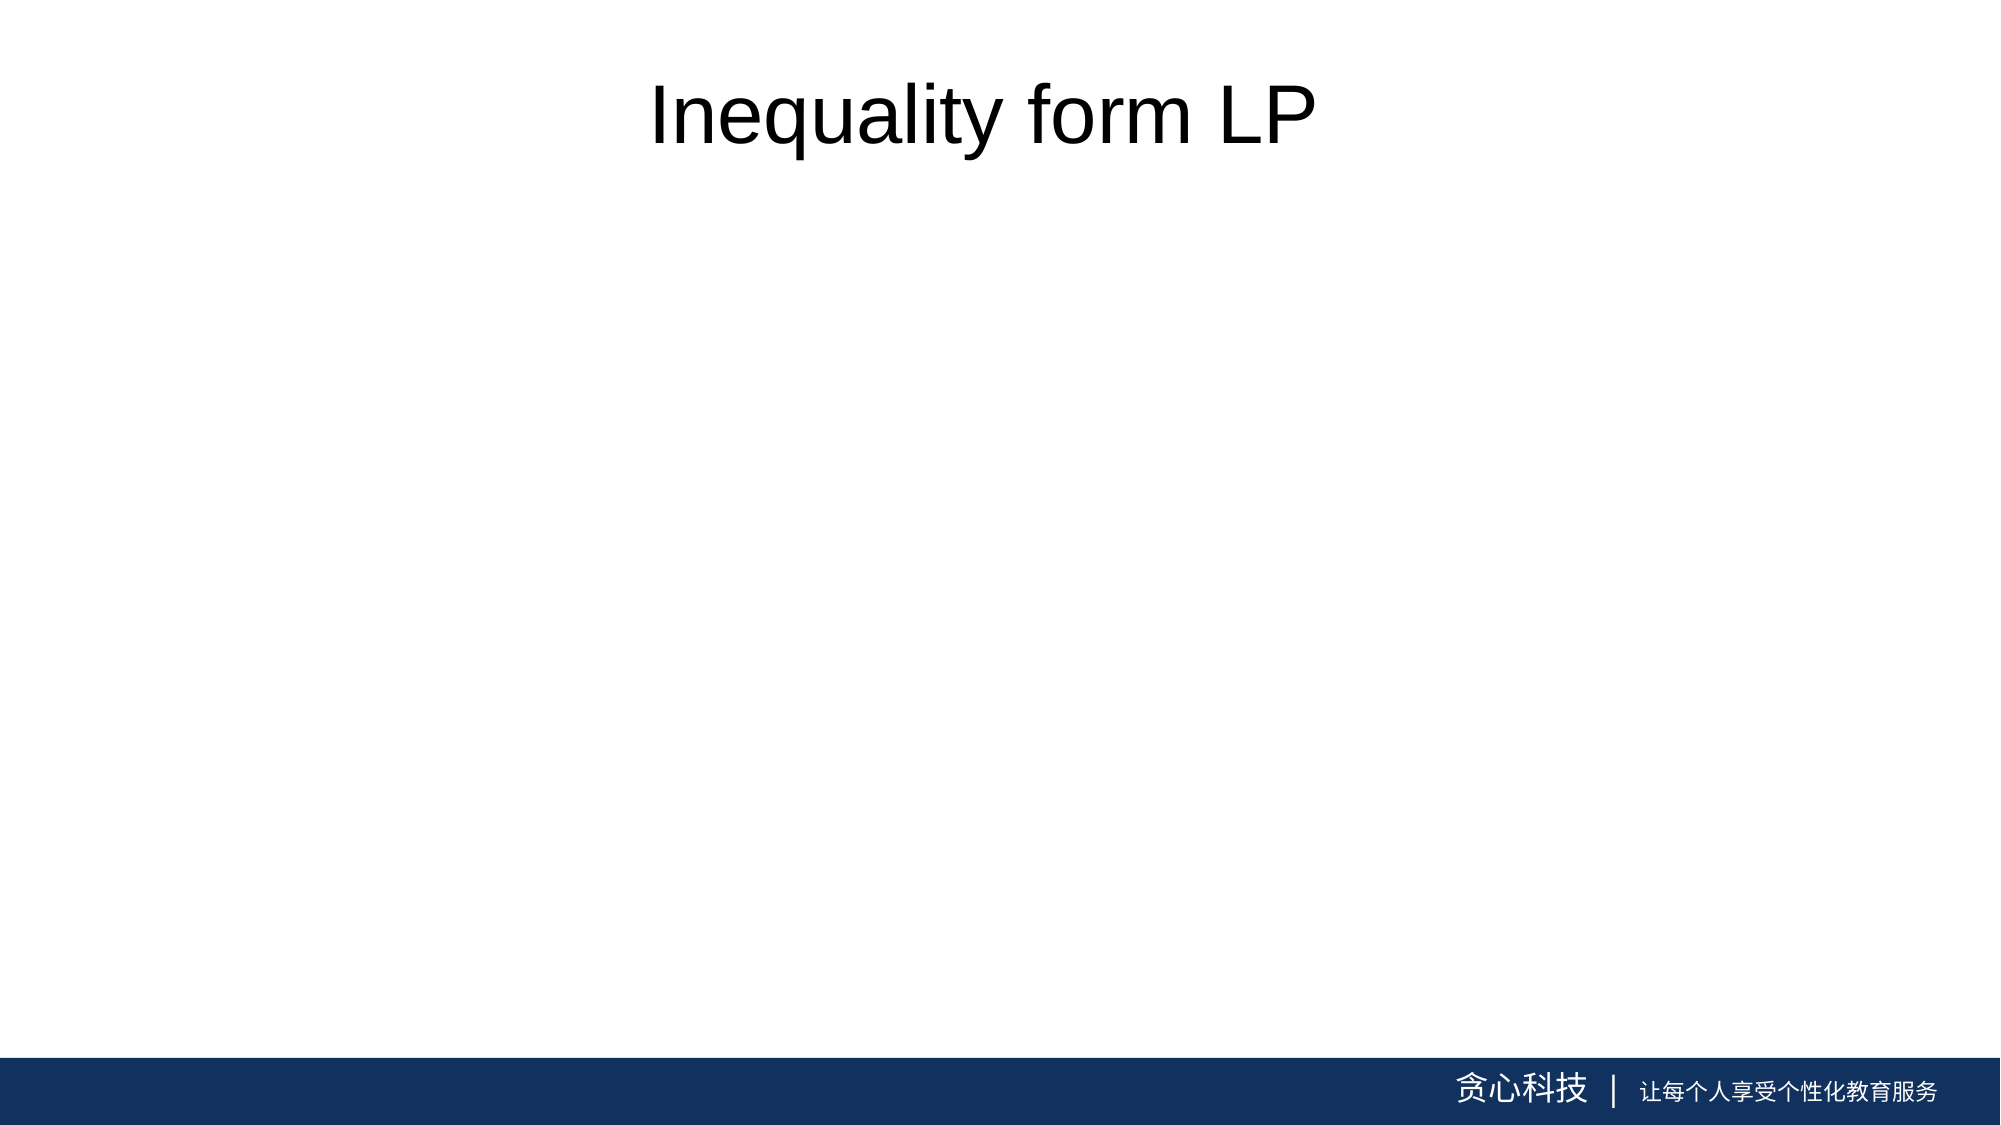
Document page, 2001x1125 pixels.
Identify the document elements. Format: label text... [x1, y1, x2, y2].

text_box Inequality form LP [247, 52, 1720, 168]
